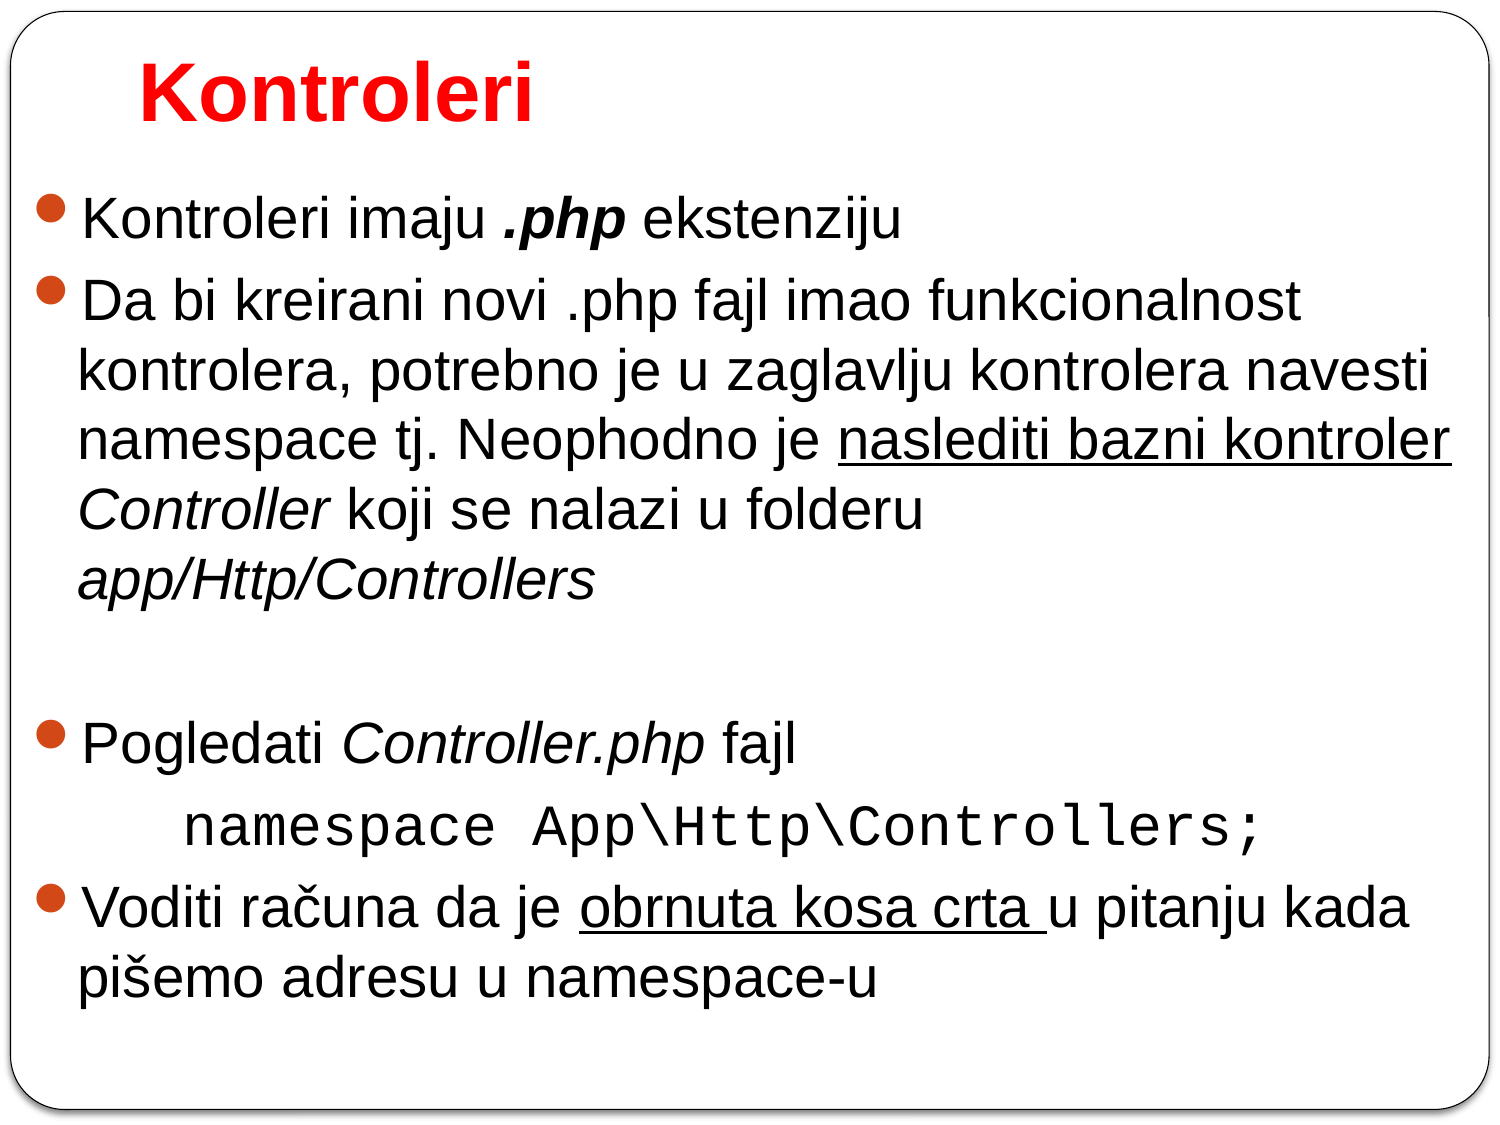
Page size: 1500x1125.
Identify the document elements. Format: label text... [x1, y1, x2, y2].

list Kontroleri imaju .php ekstenziju Da bi kreirani novi .php fajl imao funkcionalnost kontrolera, potrebno je u zaglavlju kontrolera navesti namespace tj. Neophodno je naslediti bazni kontroler Controller koji se nalazi u folderu app/Http/Controllers Pogledati Controller.php fajl namespace App\Http\Controllers; Voditi računa da je obrnuta kosa crta u pitanju kada pišemo adresu u namespace-u [17, 172, 1471, 1106]
title Kontroleri [123, 0, 1447, 154]
